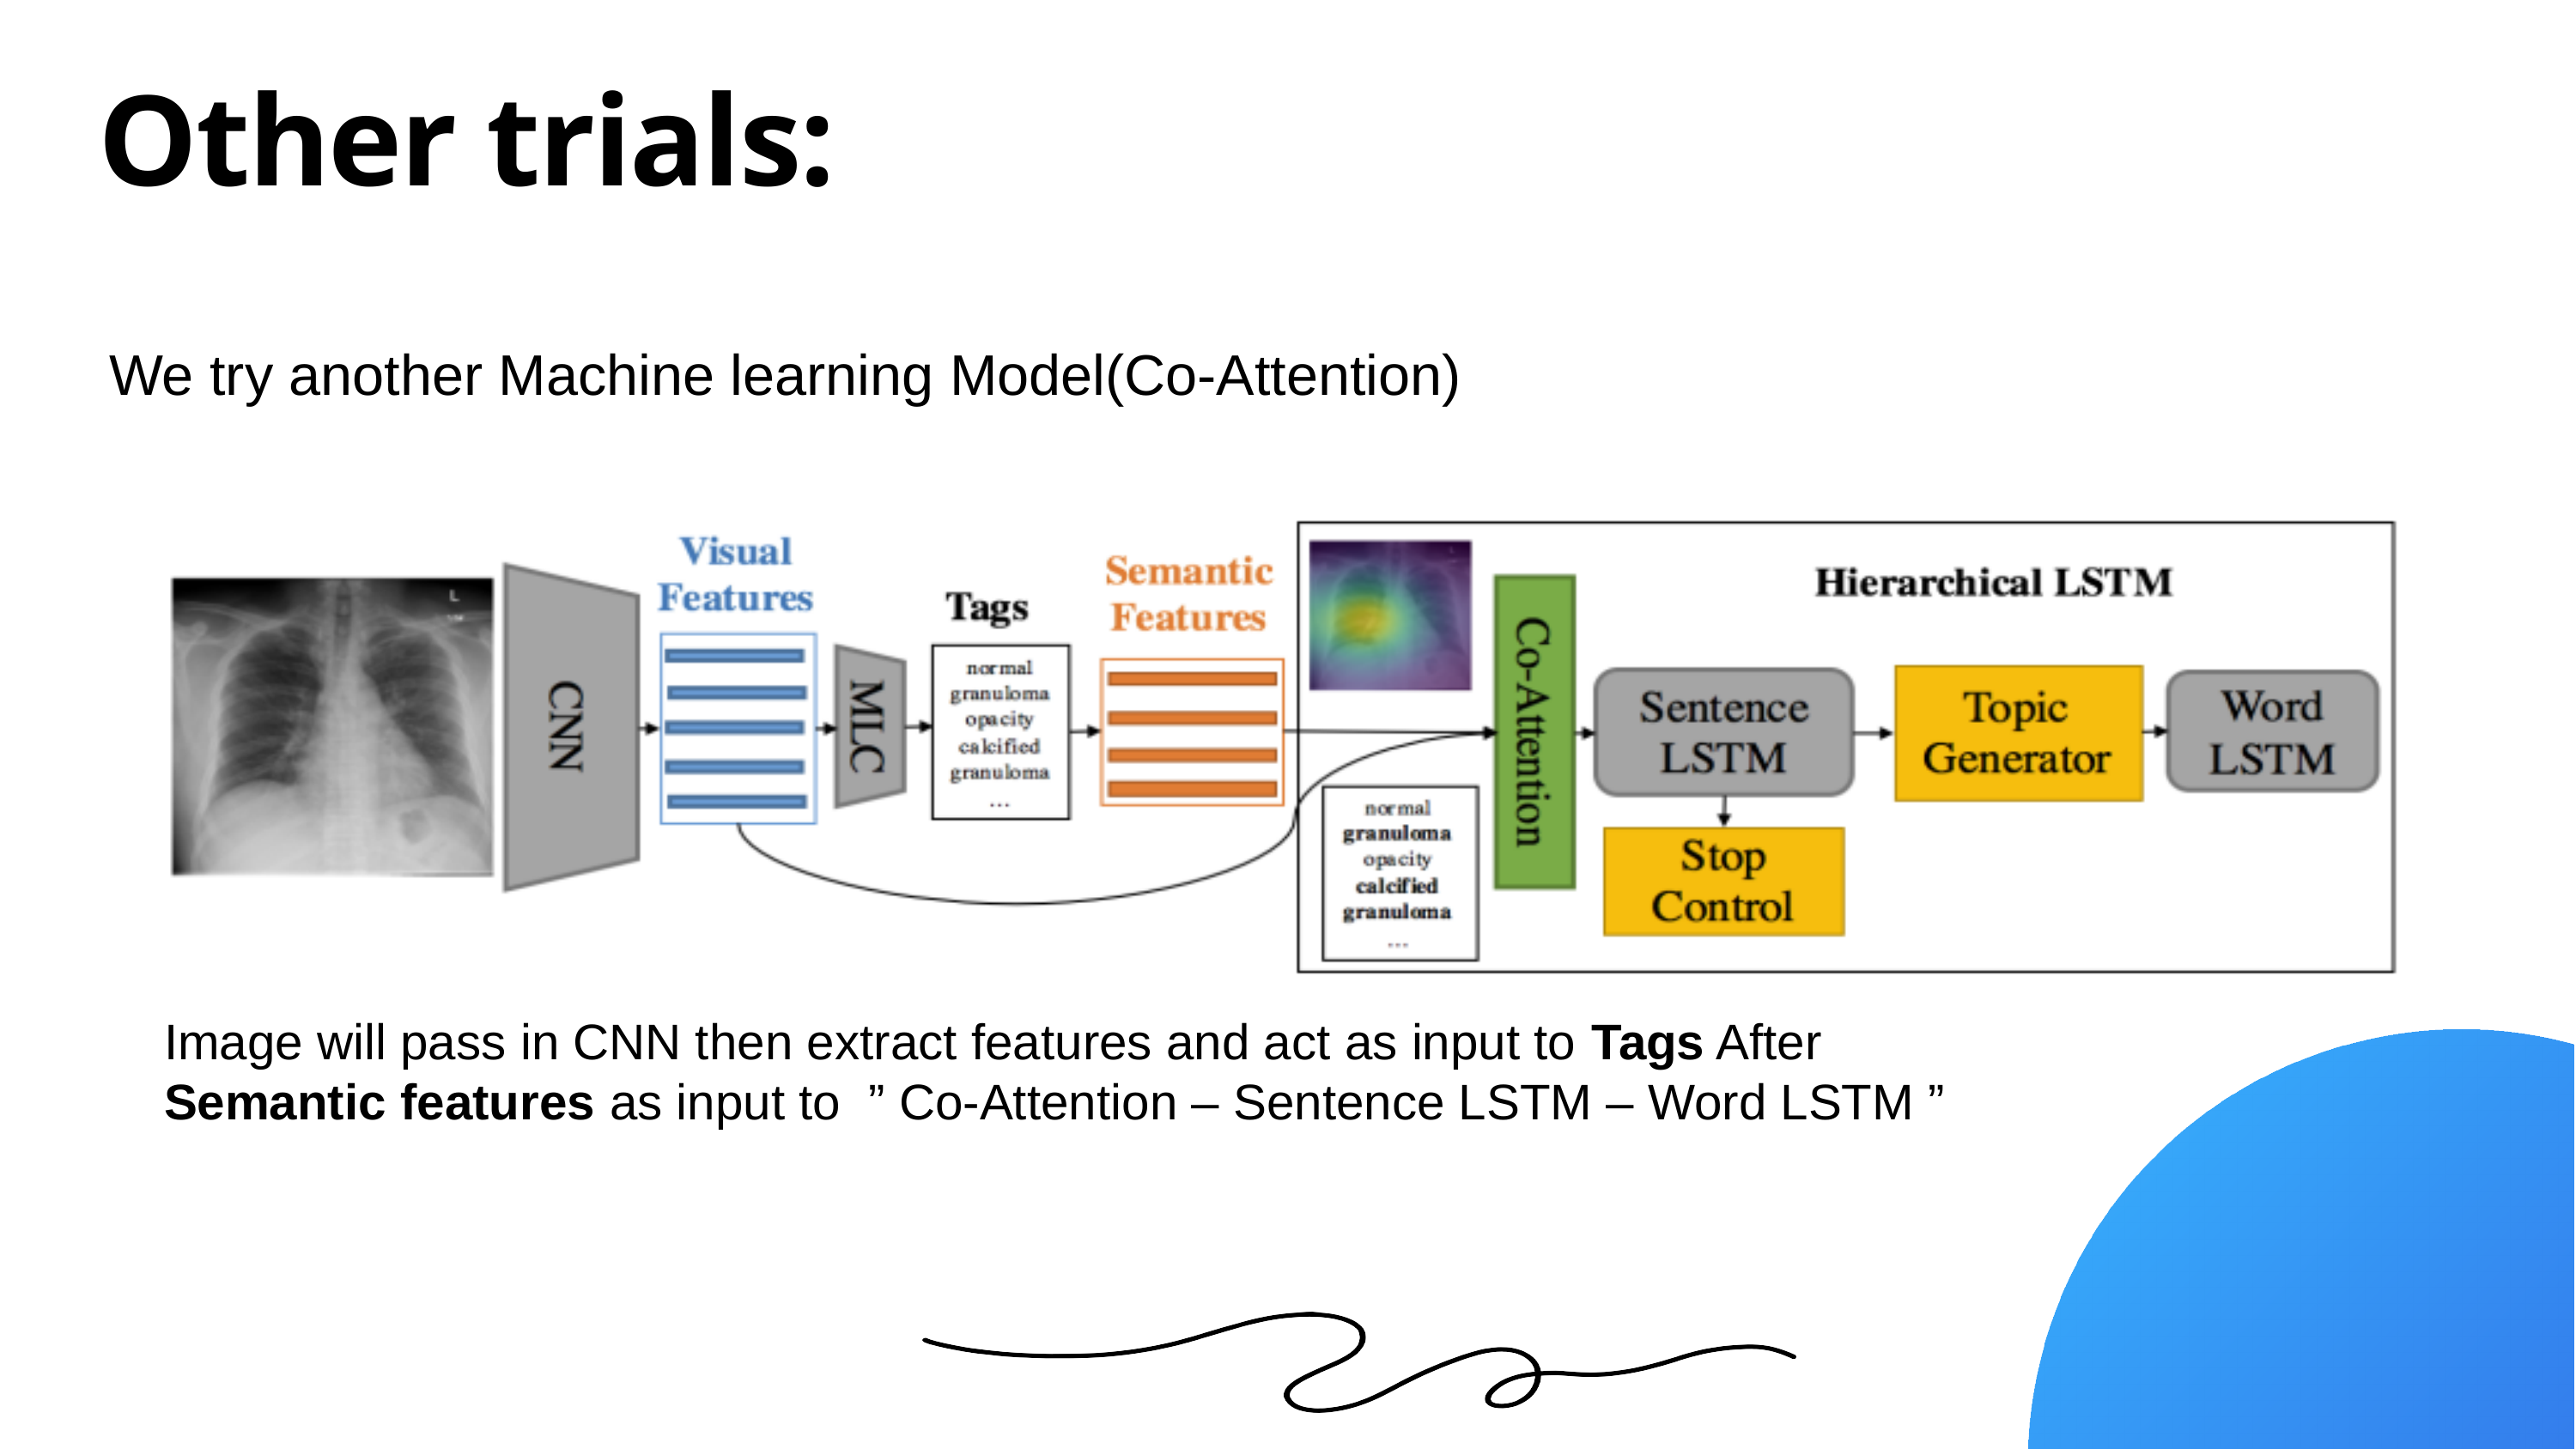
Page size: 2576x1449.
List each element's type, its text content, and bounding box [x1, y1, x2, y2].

text_box Image will pass in CNN then extract features and act as input to Tags After Semantic features as input to ” Co-Attention – Sentence LSTM – Word LSTM ” [151, 1013, 2050, 1137]
title Other trials: [96, 58, 2424, 303]
picture [149, 455, 2405, 1003]
picture [922, 1312, 1797, 1413]
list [2028, 1029, 2574, 1449]
text_box We try another Machine learning Model(Co-Attention) [96, 263, 1686, 413]
